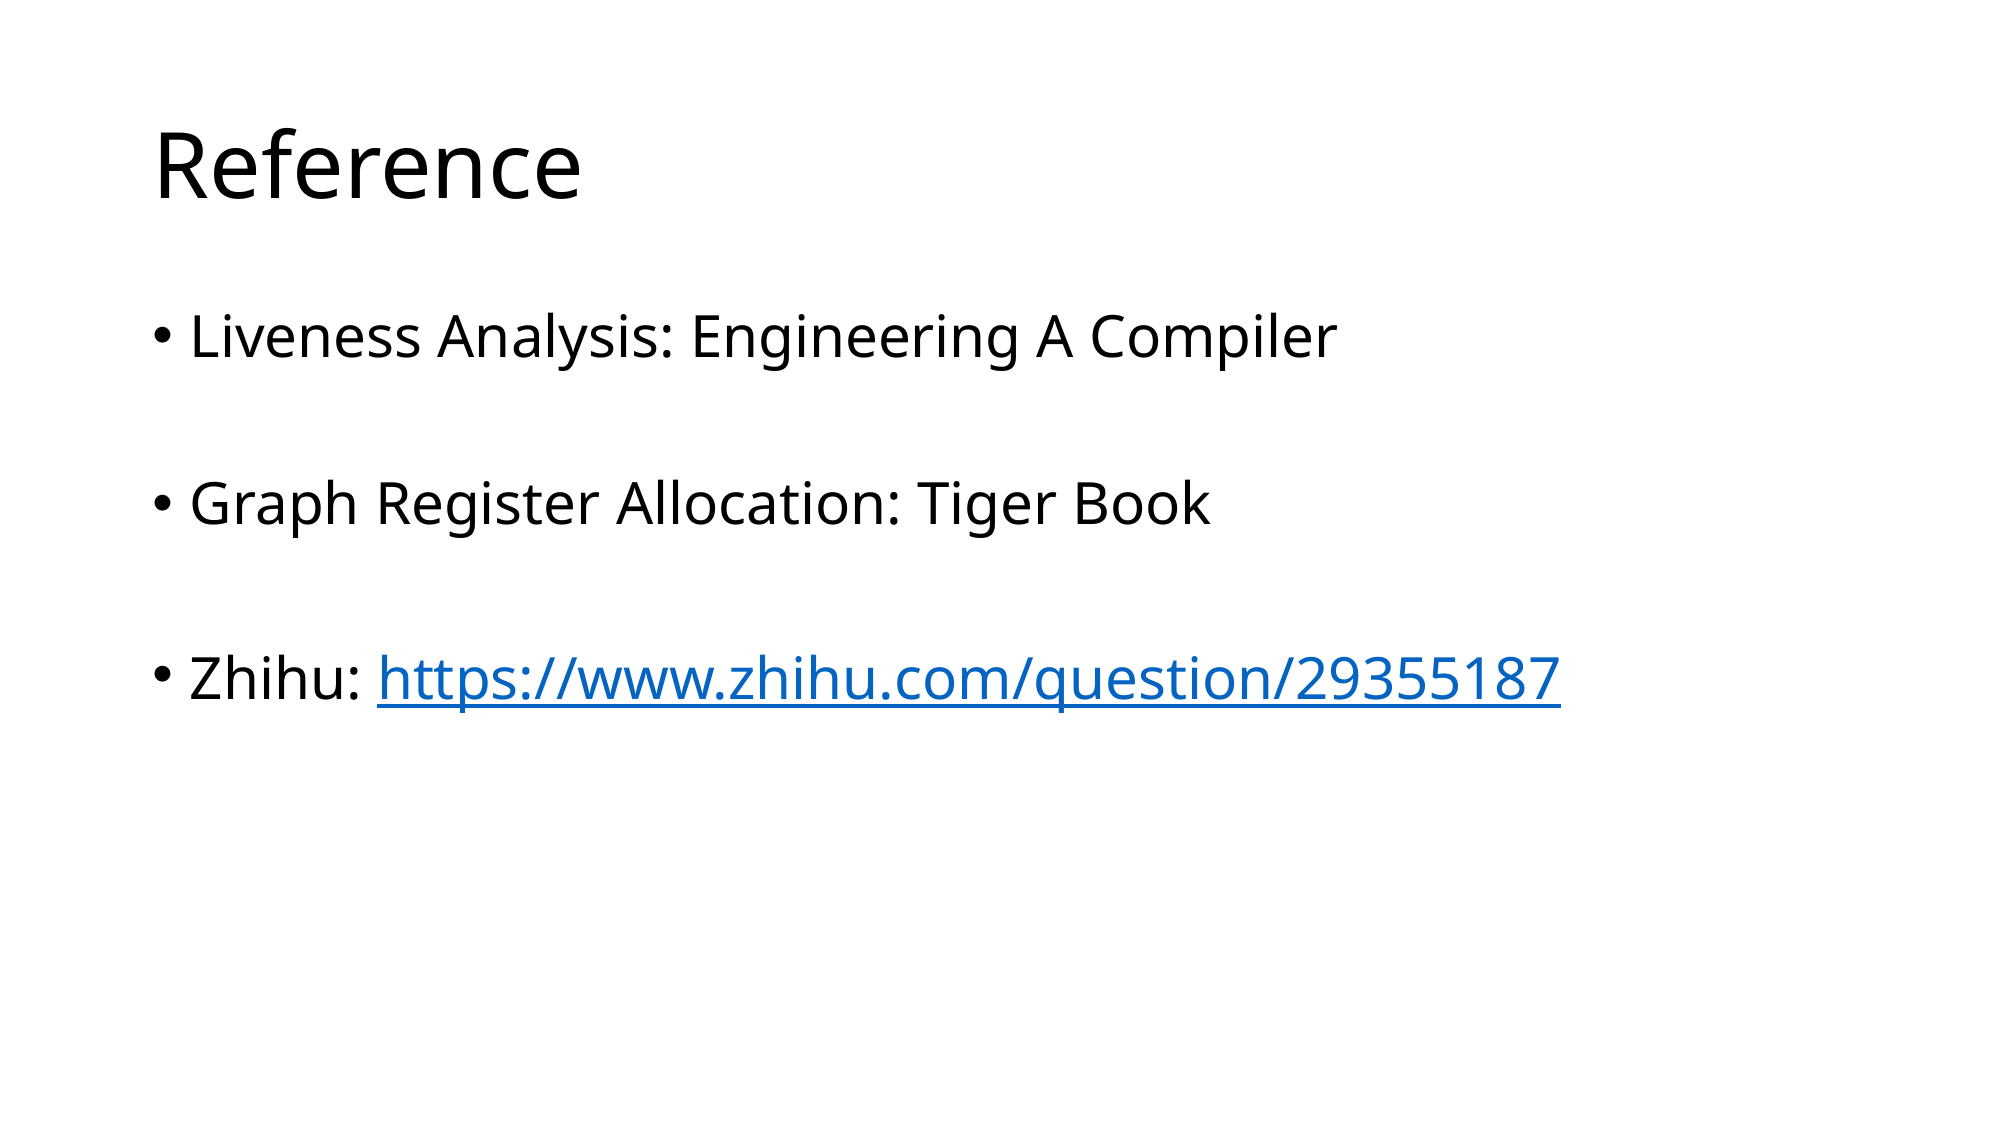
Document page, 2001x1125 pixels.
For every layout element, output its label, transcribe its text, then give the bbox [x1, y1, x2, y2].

list Liveness Analysis: Engineering A Compiler Graph Register Allocation: Tiger Book Zhihu: https://www.zhihu.com/question/29355187 [137, 299, 1863, 1014]
title Reference [137, 59, 1863, 278]
